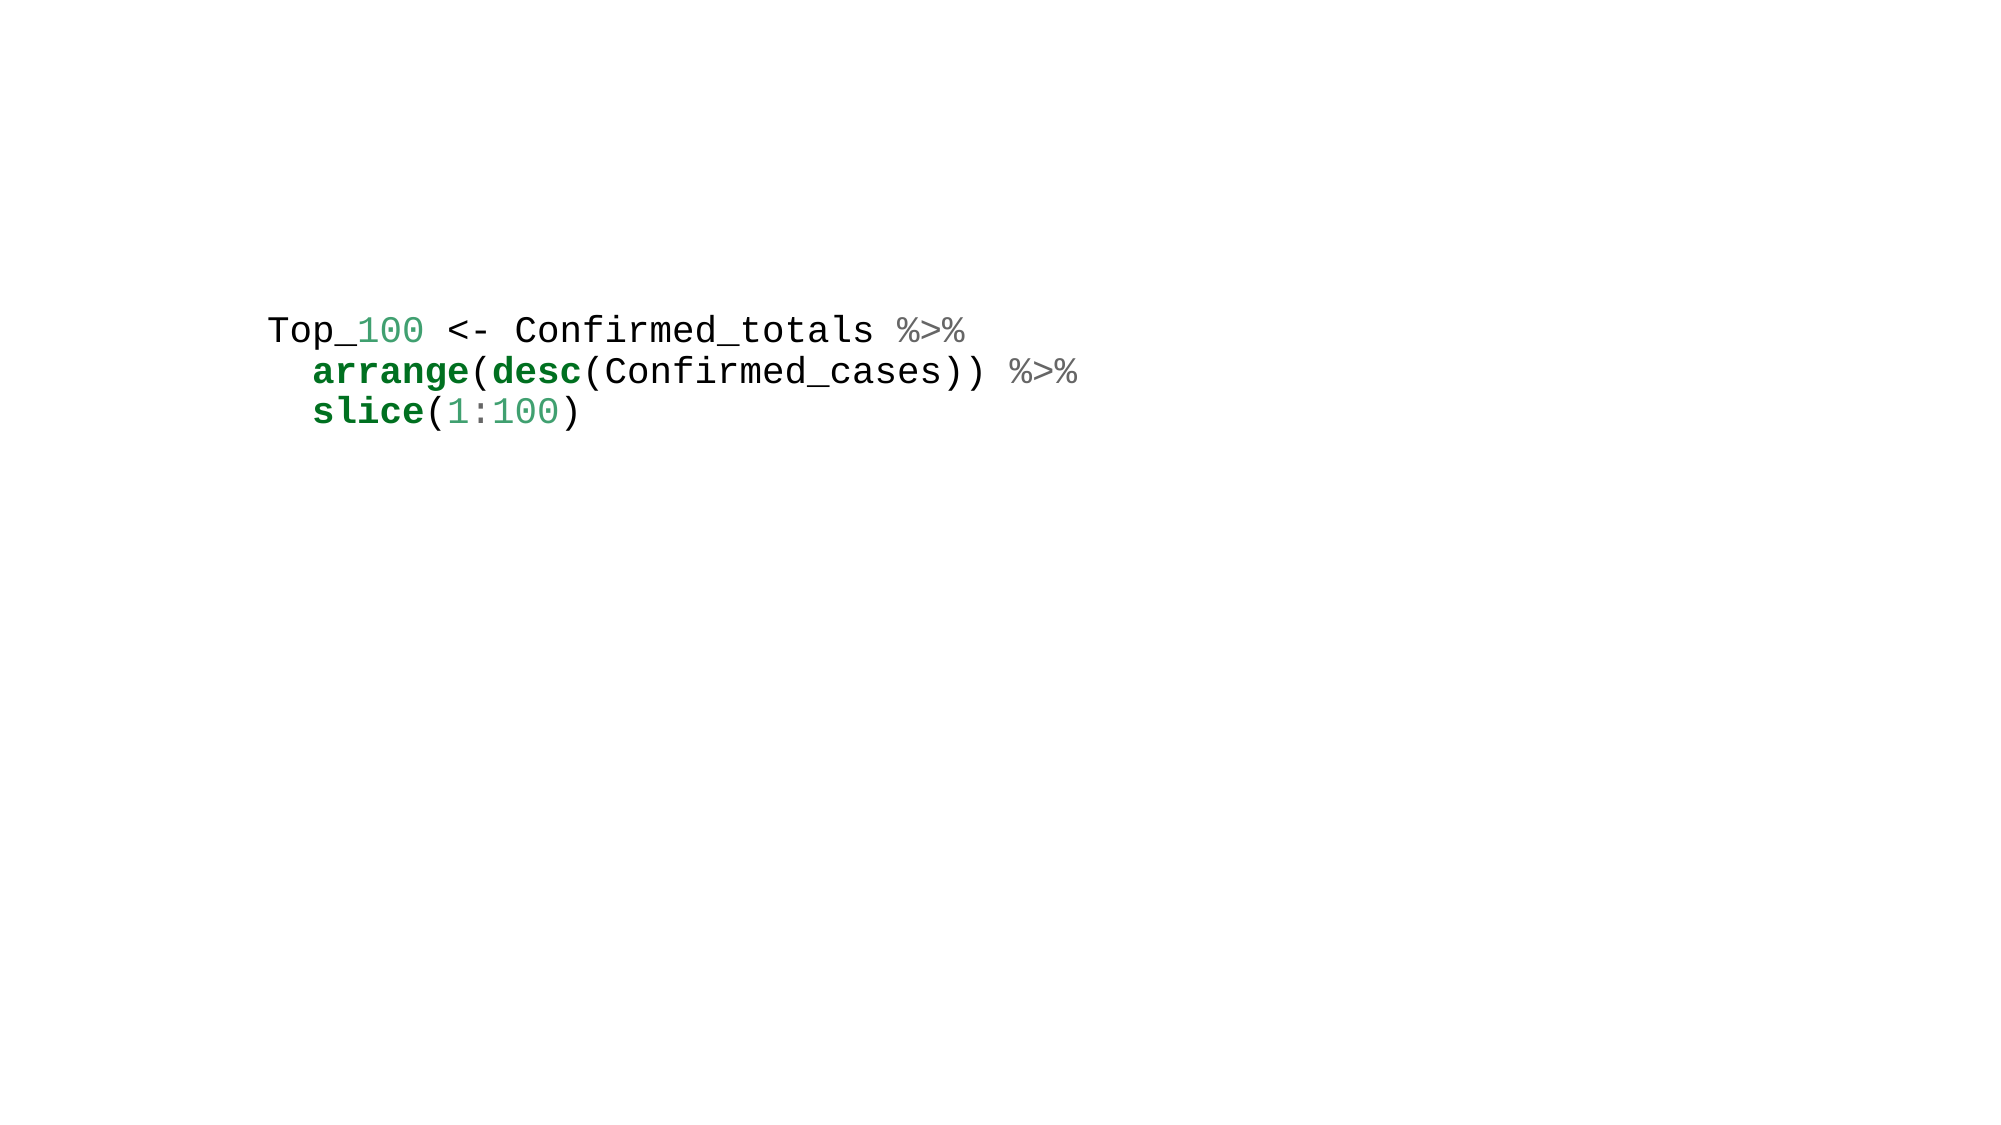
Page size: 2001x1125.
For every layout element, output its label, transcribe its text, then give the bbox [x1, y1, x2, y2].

list Top_100 <- Confirmed_totals %>% arrange(desc(Confirmed_cases)) %>% slice(1:100) [43, 303, 1961, 1017]
